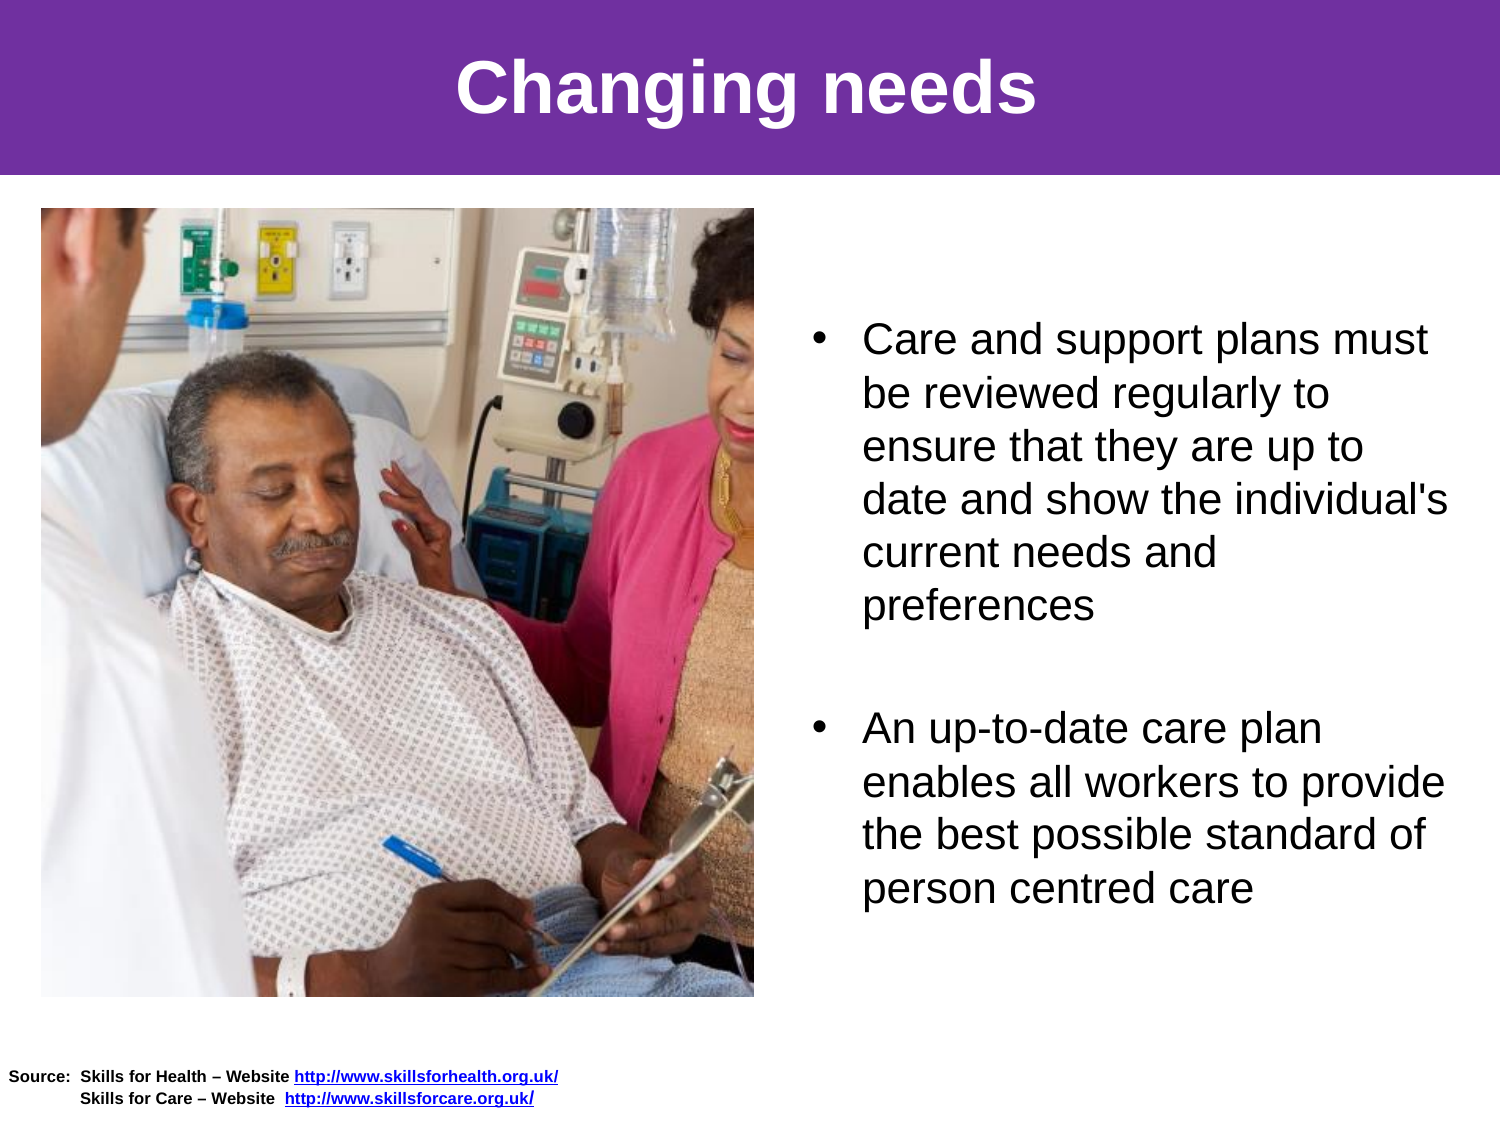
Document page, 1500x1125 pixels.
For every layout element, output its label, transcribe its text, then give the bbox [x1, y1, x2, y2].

list Care and support plans must be reviewed regularly to ensure that they are up to date and show the individual's current needs and preferences An up-to-date care plan enables all workers to provide the best possible standard of person centred care [796, 303, 1466, 976]
picture [41, 208, 755, 997]
title Changing needs [0, 0, 1500, 185]
text_box Source: Skills for Health – Website http://www.skillsforhealth.org.uk/ Skills for Care – Website http://www.skillsforcare.org.uk/ [0, 1058, 640, 1116]
